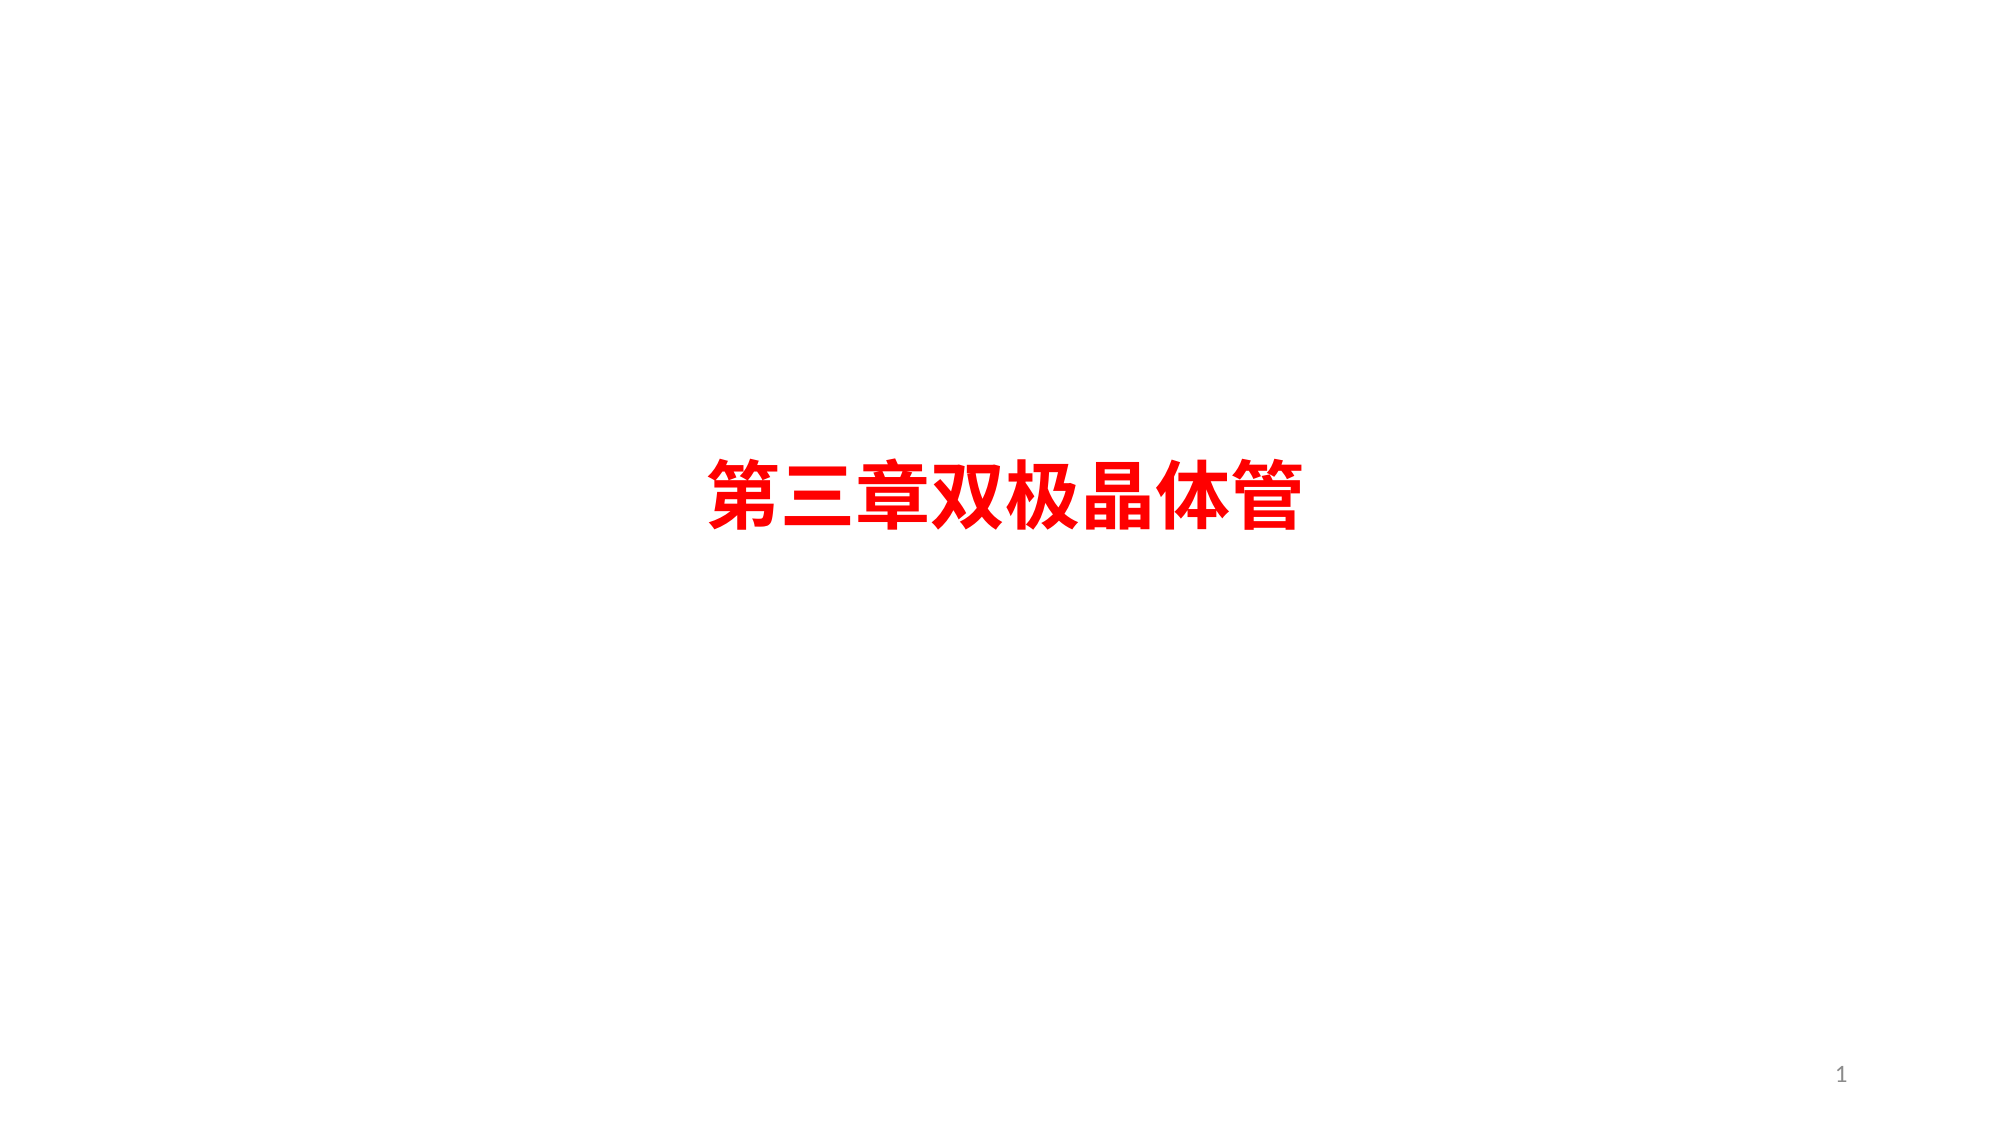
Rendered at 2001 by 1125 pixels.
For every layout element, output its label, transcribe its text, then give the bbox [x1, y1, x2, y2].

text_box 第三章双极晶体管 [690, 441, 1321, 546]
slide_number 1 [1412, 1042, 1863, 1103]
